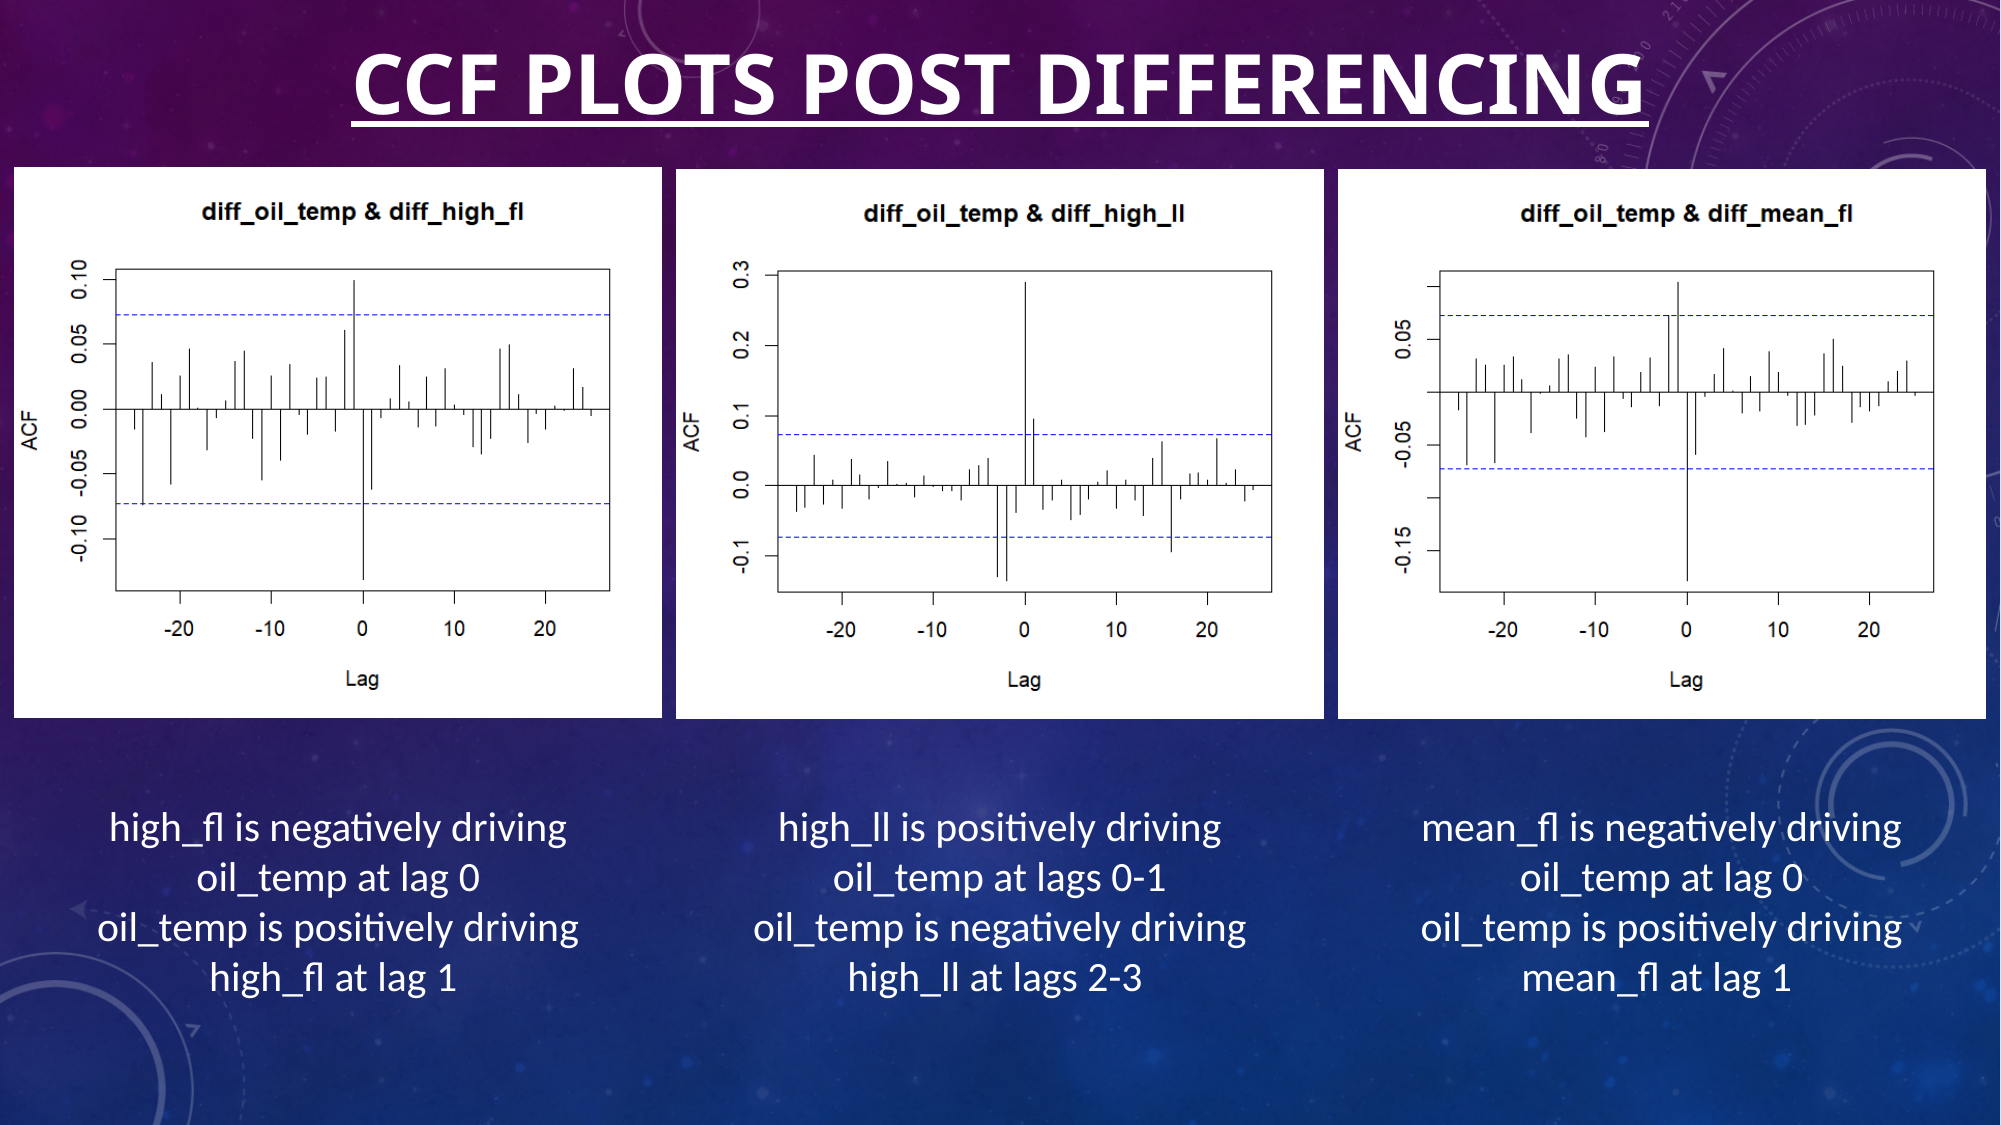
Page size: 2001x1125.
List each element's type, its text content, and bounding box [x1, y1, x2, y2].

text_box mean_fl is negatively driving oil_temp at lag 0 oil_temp is positively driving mean_fl at lag 1 [1372, 792, 1951, 1008]
text_box high_fl is negatively driving oil_temp at lag 0 oil_temp is positively driving high_fl at lag 1 [49, 792, 628, 1008]
title CCF PLOTS POST DIFFERENCING [31, 21, 1969, 141]
picture [0, 0, 2001, 1125]
text_box high_ll is positively driving oil_temp at lags 0-1 oil_temp is negatively driving high_ll at lags 2-3 [710, 792, 1289, 1008]
